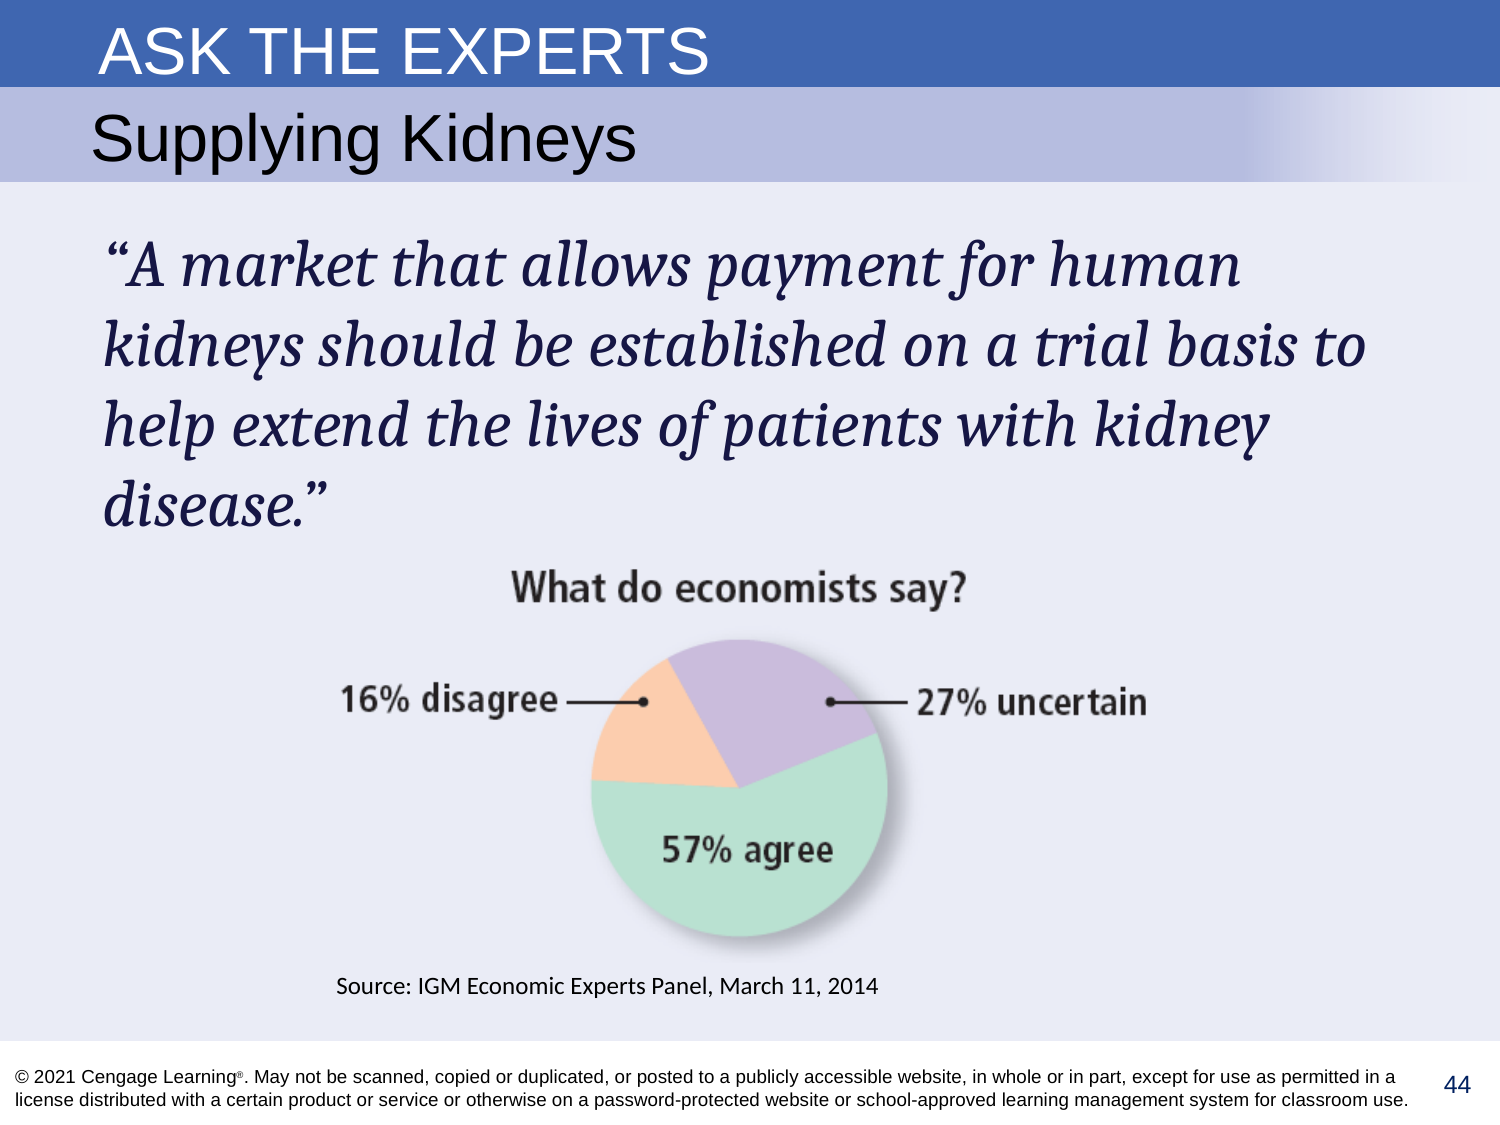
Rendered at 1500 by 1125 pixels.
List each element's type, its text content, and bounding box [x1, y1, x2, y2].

text_box Source: IGM Economic Experts Panel, March 11, 2014 [321, 971, 895, 1008]
slide_number 44 [1415, 1060, 1500, 1125]
title ASK THE EXPERTS [83, 0, 1470, 97]
list “A market that allows payment for human kidneys should be established on a trial basis to help extend the lives of patients with kidney disease.” [87, 212, 1413, 575]
list Supplying Kidneys [75, 87, 1463, 175]
picture [0, 0, 1500, 1041]
